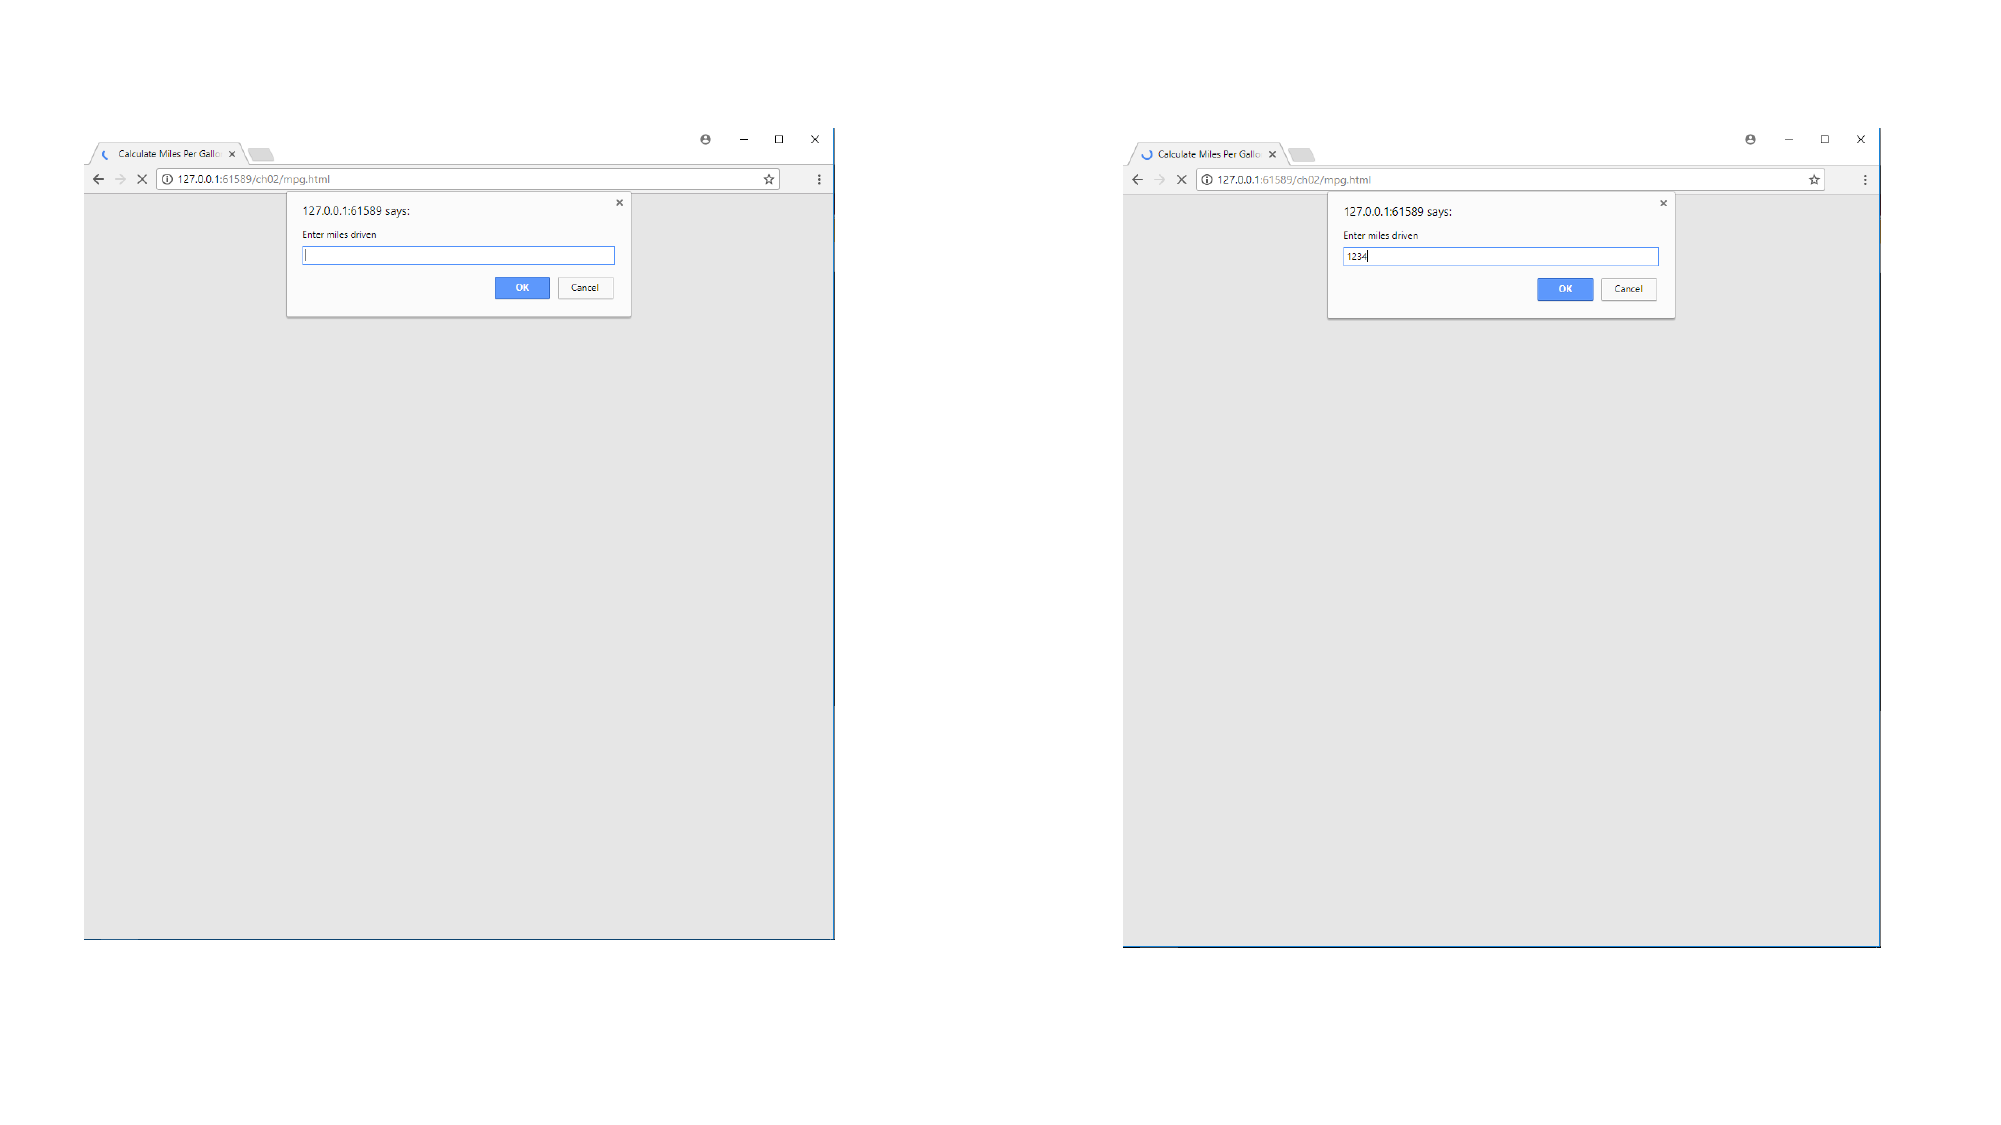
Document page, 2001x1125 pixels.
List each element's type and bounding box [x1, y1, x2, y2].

picture [84, 128, 835, 940]
picture [1123, 128, 1881, 948]
